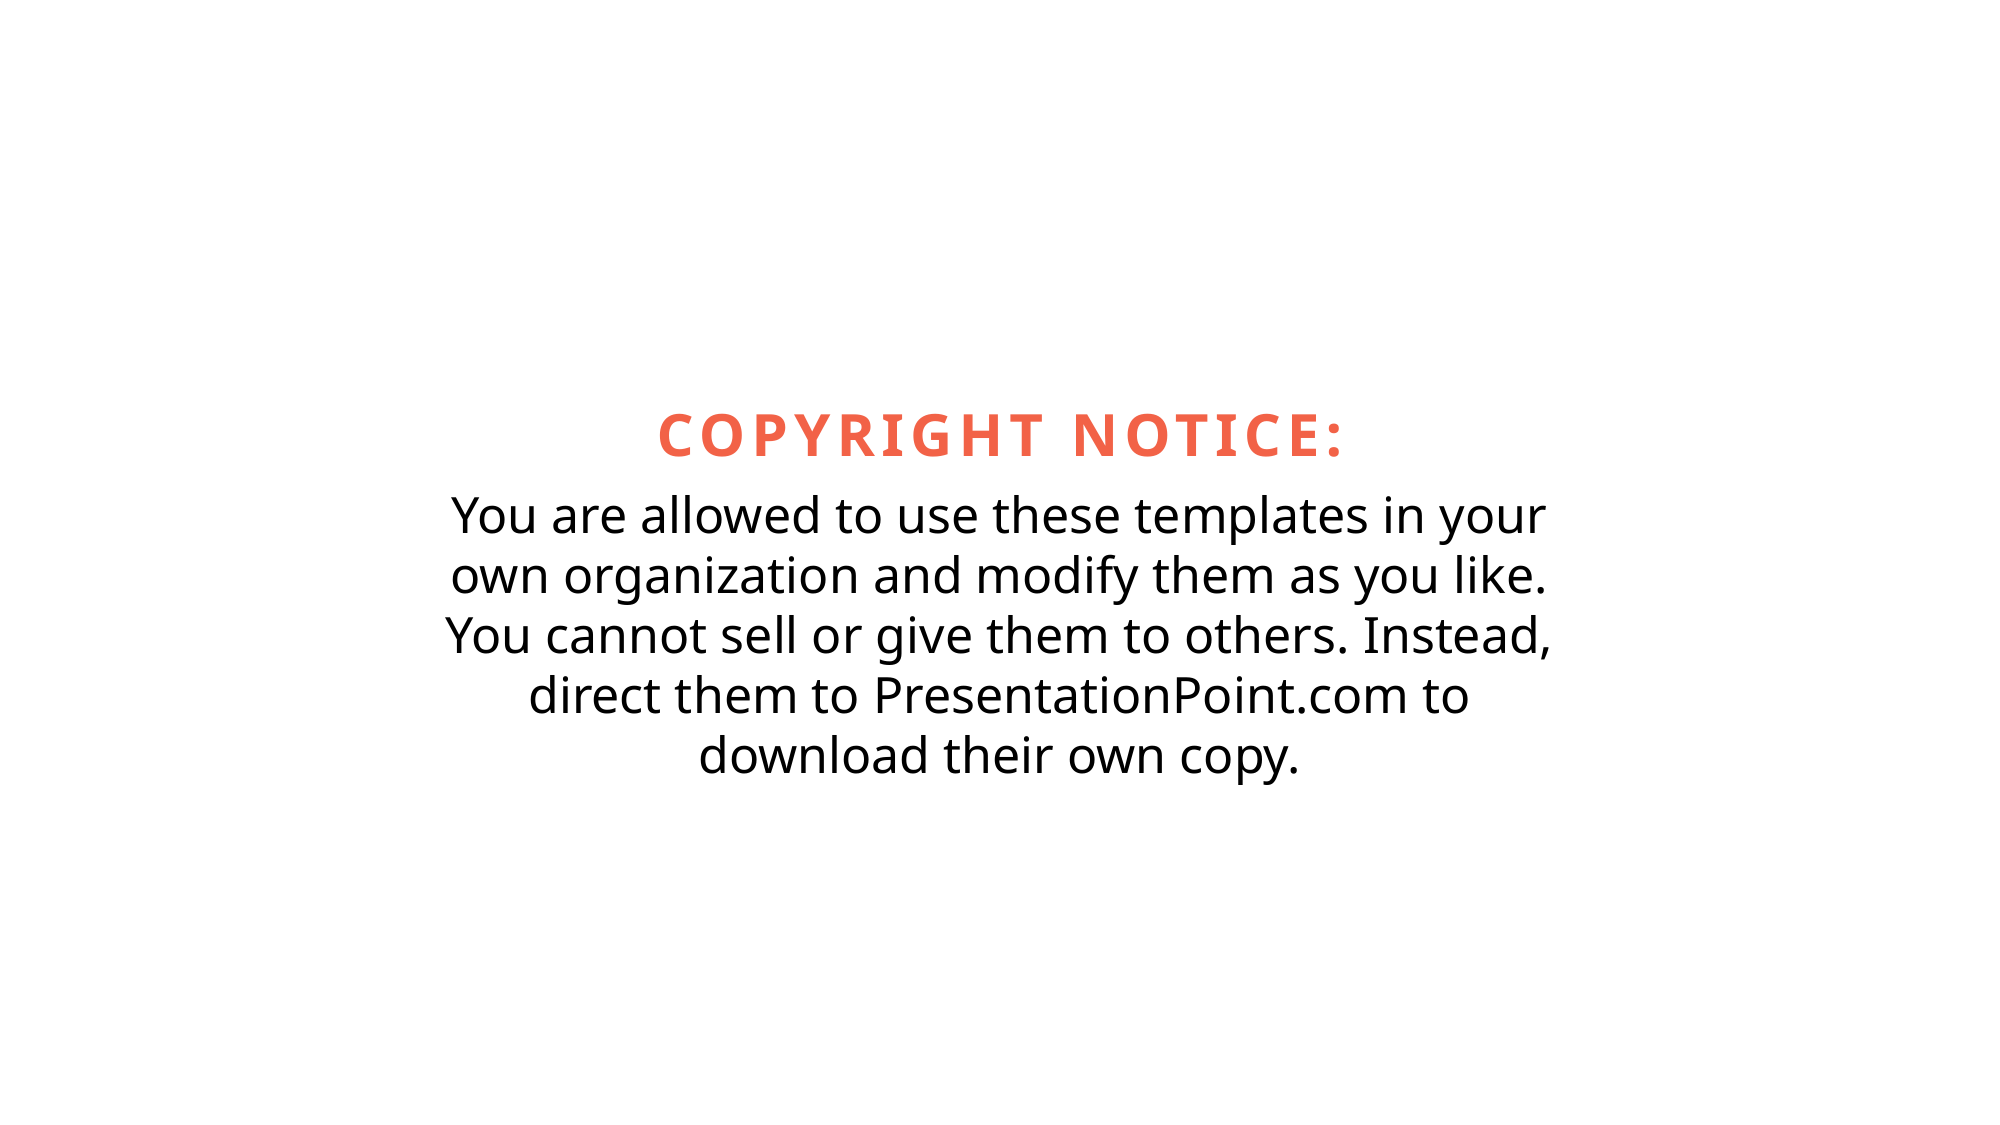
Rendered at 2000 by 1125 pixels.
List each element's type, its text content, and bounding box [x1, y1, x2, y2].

text_box COPYRIGHT NOTICE: [641, 390, 1358, 476]
text_box You are allowed to use these templates in your own organization and modify them as you like. You cannot sell or give them to others. Instead, direct them to PresentationPoint.com to download their own copy. [399, 476, 1600, 792]
